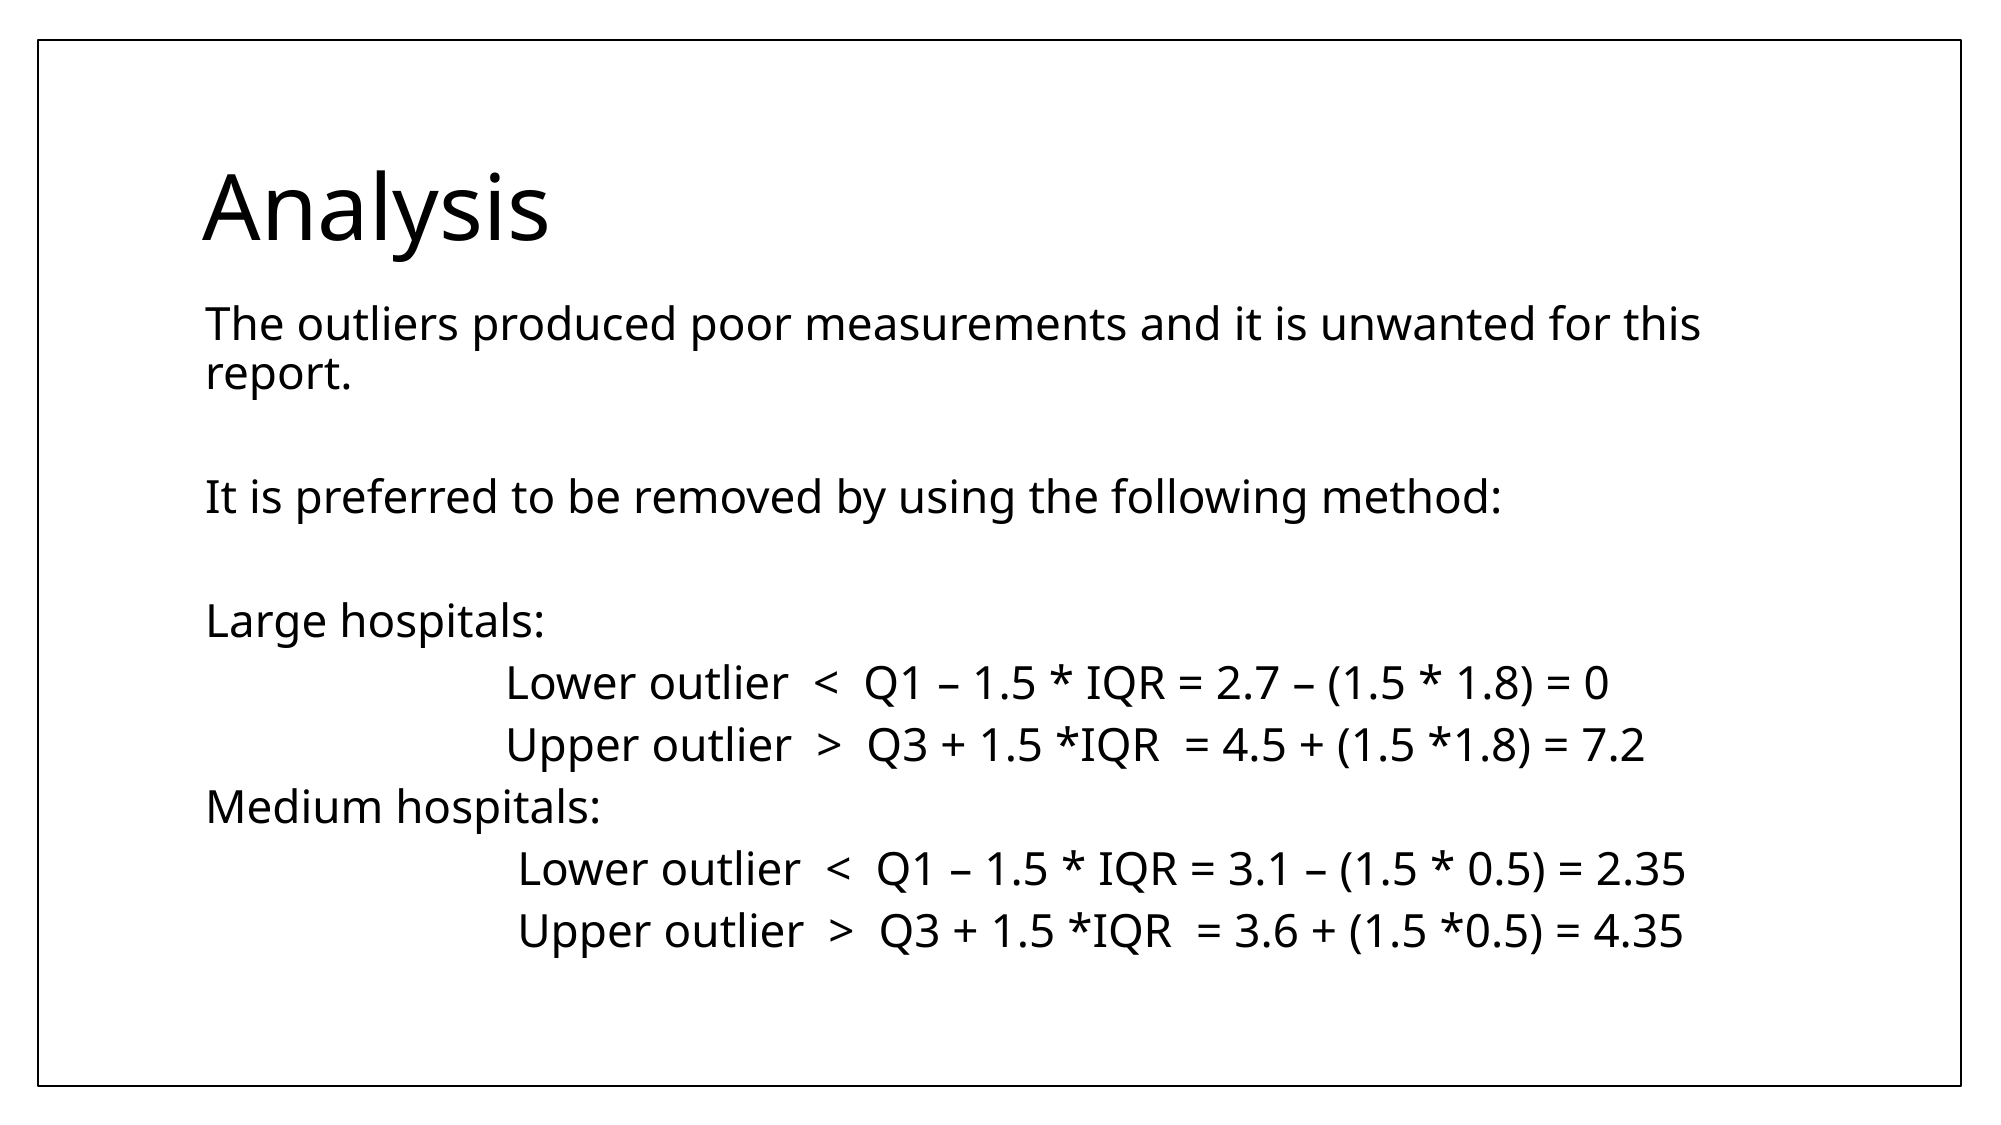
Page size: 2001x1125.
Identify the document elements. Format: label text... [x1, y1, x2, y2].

title Analysis [187, 99, 1808, 293]
list The outliers produced poor measurements and it is unwanted for this report. It is preferred to be removed by using the following method: Large hospitals: Lower outlier < Q1 – 1.5 * IQR = 2.7 – (1.5 * 1.8) = 0 Upper outlier > Q3 + 1.5 *IQR = 4.5 + (1.5 *1.8) = 7.2 Medium hospitals: Lower outlier < Q1 – 1.5 * IQR = 3.1 – (1.5 * 0.5) = 2.35 Upper outlier > Q3 + 1.5 *IQR = 3.6 + (1.5 *0.5) = 4.35 [115, 293, 1808, 780]
